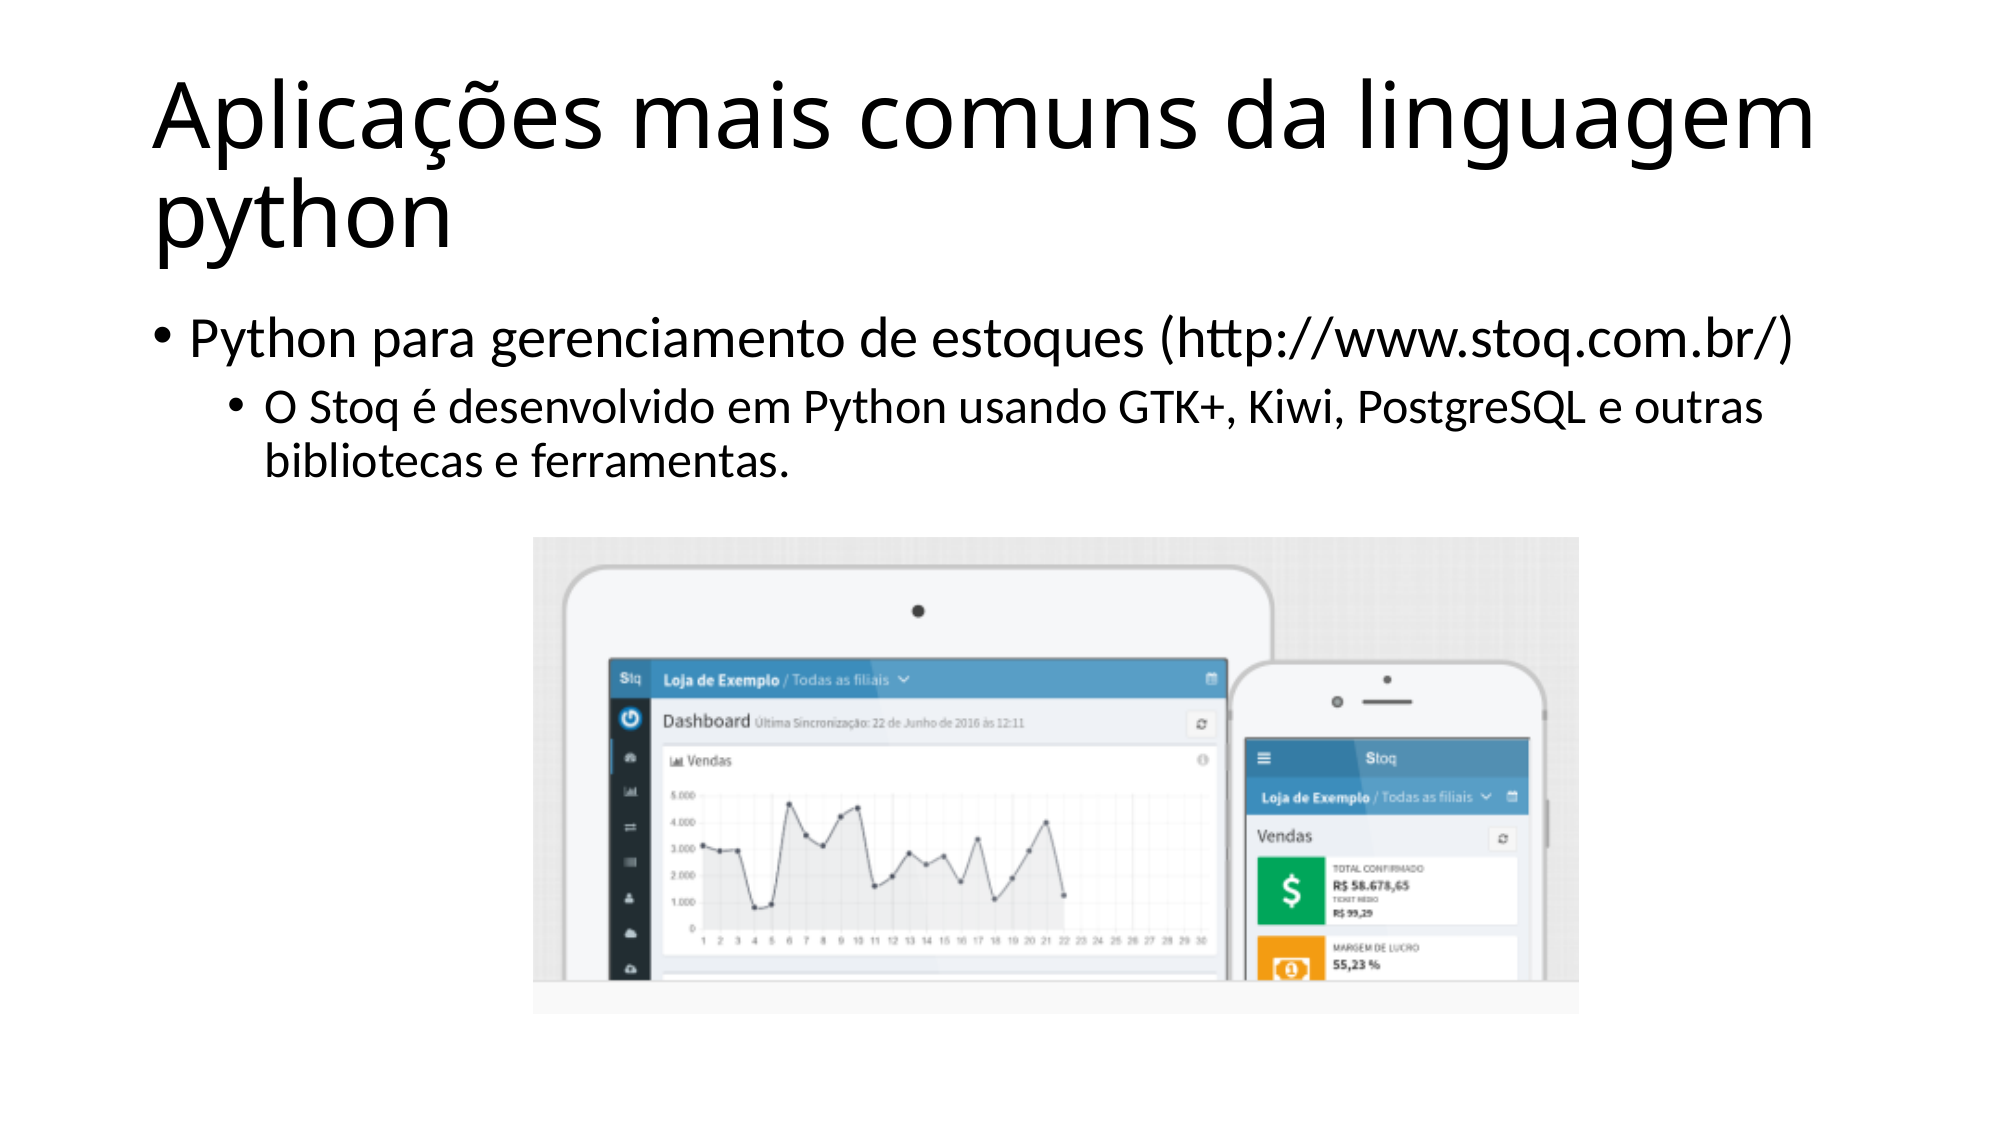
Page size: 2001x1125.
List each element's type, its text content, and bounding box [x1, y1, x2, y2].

title Aplicações mais comuns da linguagem python [137, 59, 1863, 278]
picture [533, 537, 1579, 1014]
list Python para gerenciamento de estoques (http://www.stoq.com.br/) O Stoq é desenvolvido em Python usando GTK+, Kiwi, PostgreSQL e outras bibliotecas e ferramentas. [137, 299, 1863, 1014]
